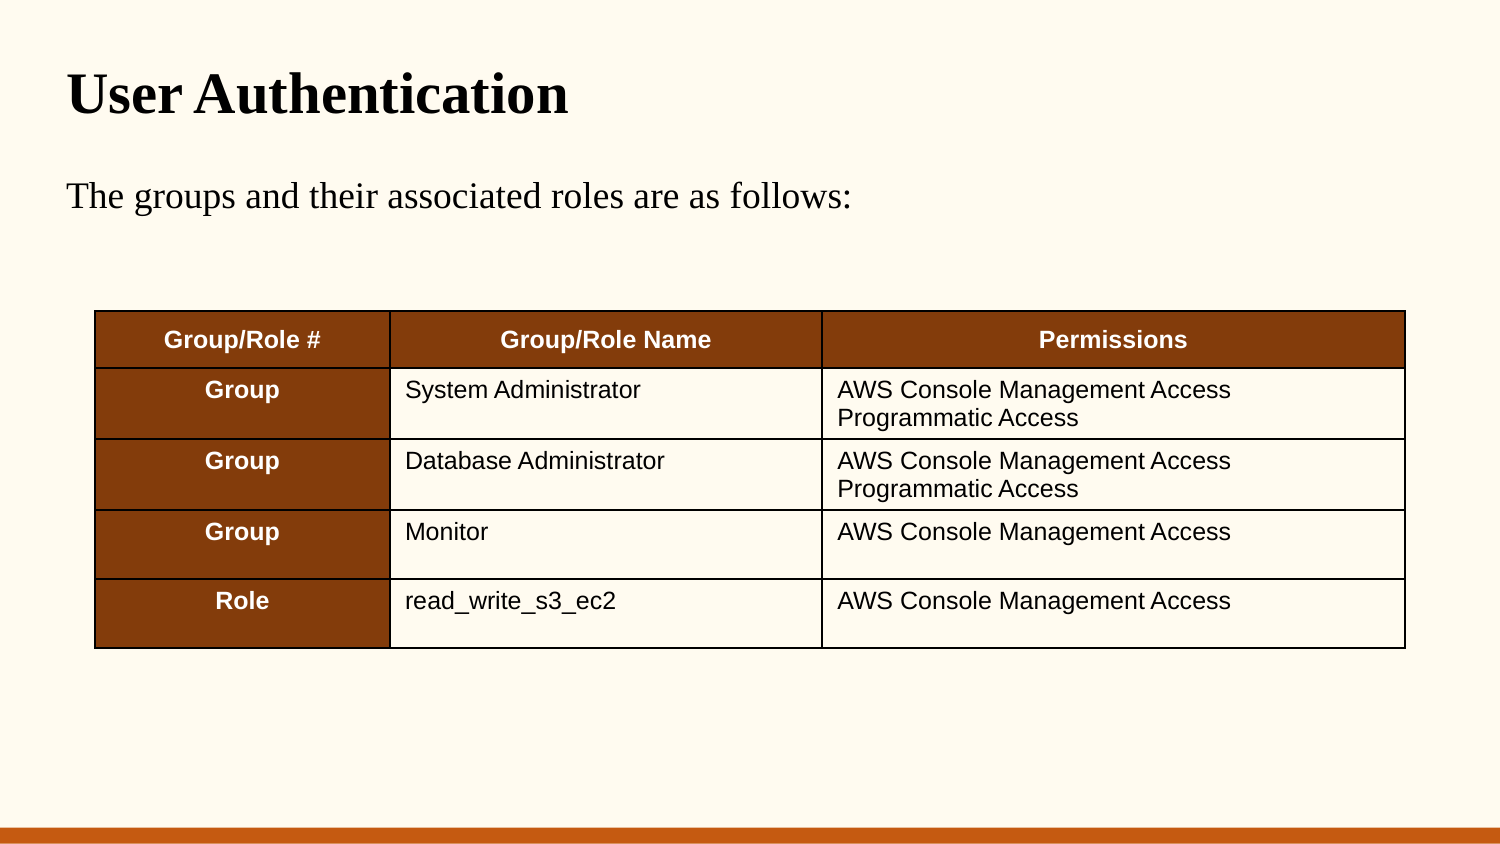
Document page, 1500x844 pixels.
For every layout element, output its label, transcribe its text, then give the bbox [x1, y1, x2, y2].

table_header Group/Role Name [391, 312, 821, 367]
table_cell AWS Console Management Access [823, 580, 1404, 647]
table_cell Group [96, 511, 389, 578]
table_cell Database Administrator [391, 440, 821, 509]
table_cell AWS Console Management Access Programmatic Access [823, 369, 1404, 438]
table_header Group/Role # [96, 312, 389, 367]
table_cell AWS Console Management Access [823, 511, 1404, 578]
table_cell Monitor [391, 511, 821, 578]
title User Authentication [51, 40, 1449, 141]
table_cell read_write_s3_ec2 [391, 580, 821, 647]
table_cell Group [96, 440, 389, 509]
table_cell Group [96, 369, 389, 438]
table_cell System Administrator [391, 369, 821, 438]
table_header Permissions [823, 312, 1404, 367]
table_cell Role [96, 580, 389, 647]
table_cell AWS Console Management Access Programmatic Access [823, 440, 1404, 509]
list The groups and their associated roles are as follows: [51, 149, 1449, 239]
